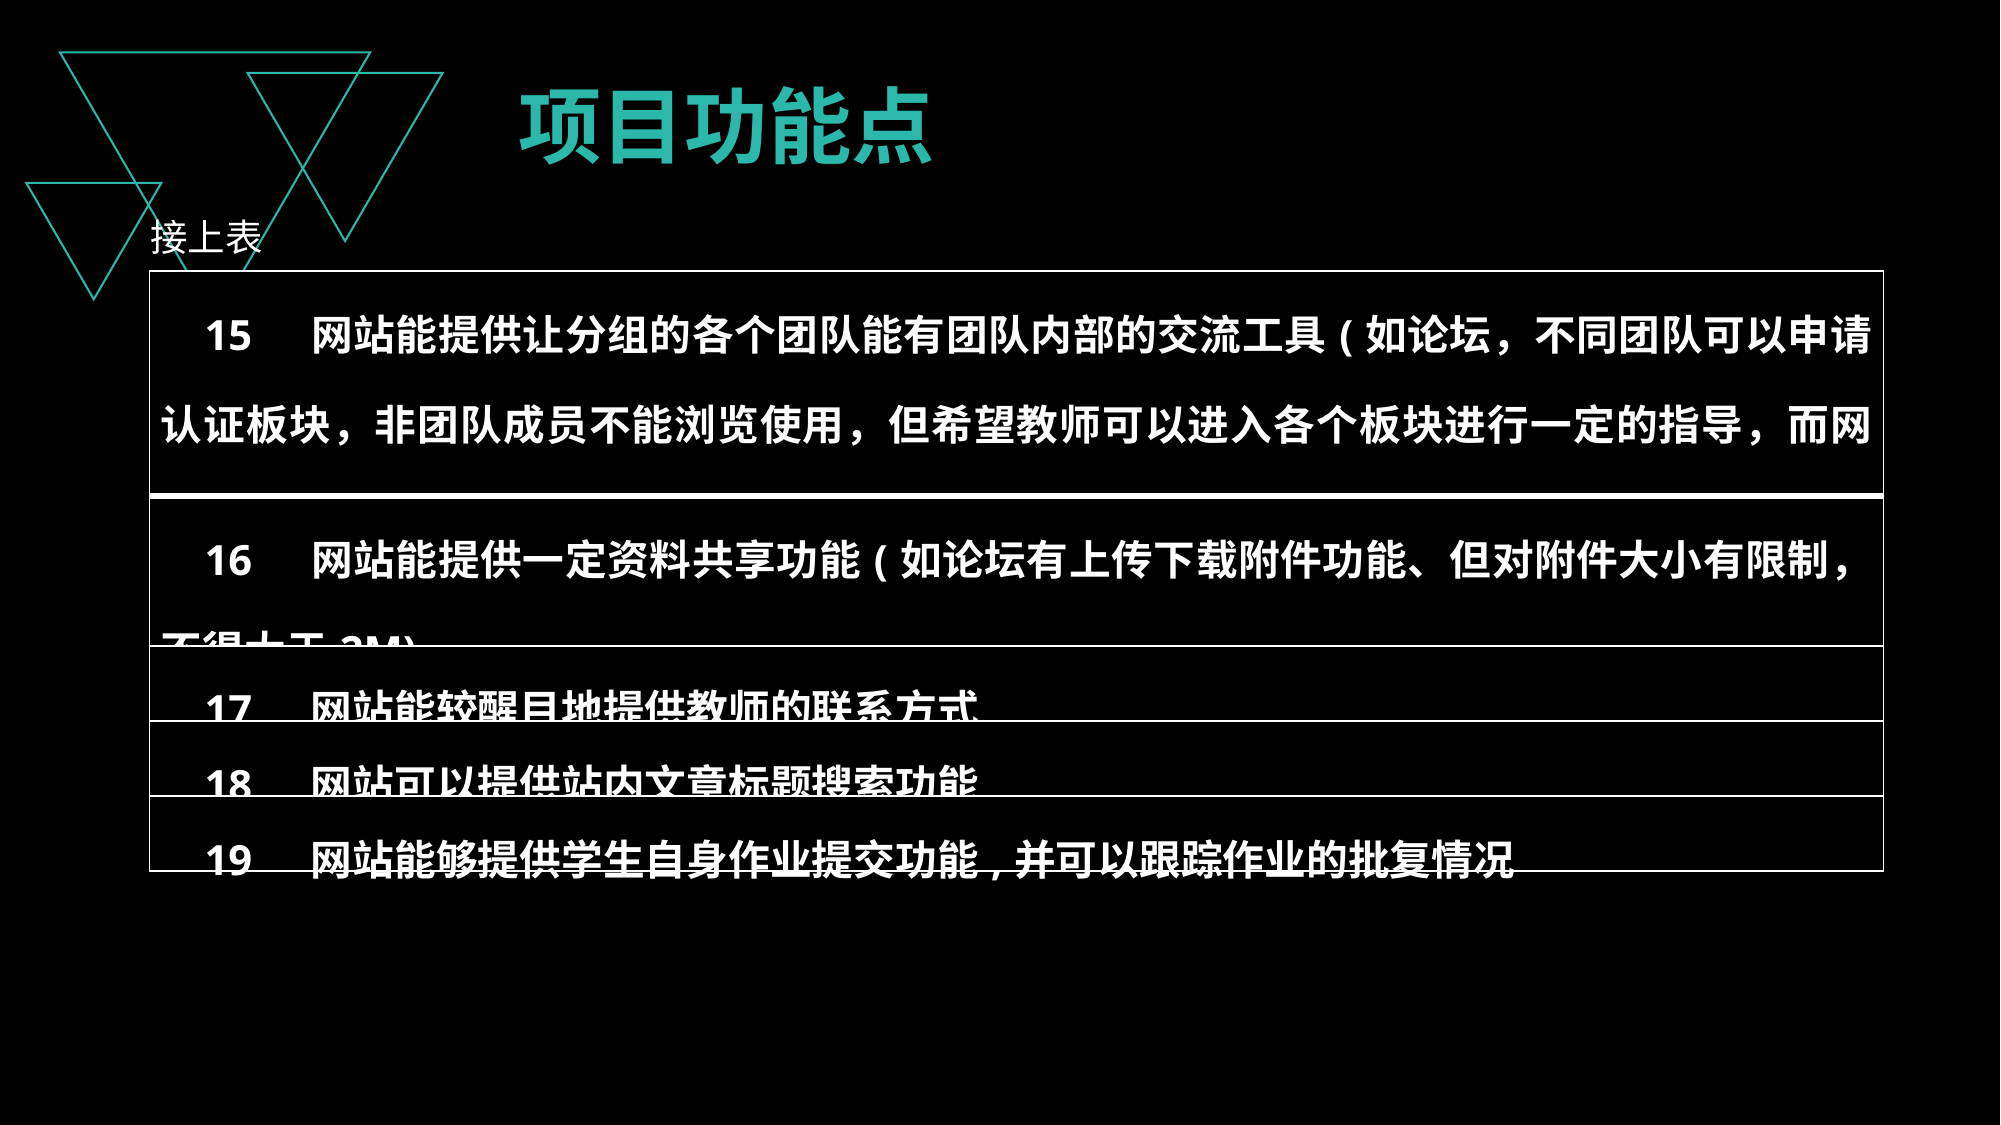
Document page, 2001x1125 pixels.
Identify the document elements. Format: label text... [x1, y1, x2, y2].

text_box [245, 71, 445, 244]
table_cell 16 网站能提供一定资料共享功能(如论坛有上传下载附件功能、但对附件大小有限制，不得大于2M) [150, 499, 1883, 645]
table_cell 19 网站能够提供学生自身作业提交功能,并可以跟踪作业的批复情况 [150, 797, 1883, 870]
text_box [58, 51, 372, 214]
text_box 项目功能点 [503, 66, 1220, 182]
table_cell 18 网站可以提供站内文章标题搜索功能 [150, 722, 1883, 795]
table_header 15 网站能提供让分组的各个团队能有团队内部的交流工具(如论坛，不同团队可以申请认证板块，非团队成员不能浏览使用，但希望教师可以进入各个板块进行一定的指导，而网站管理人员也可管理认证板块) [150, 272, 1883, 493]
text_box [24, 181, 164, 302]
text_box 接上表 [135, 206, 278, 267]
table_cell 17 网站能较醒目地提供教师的联系方式 [150, 647, 1883, 720]
